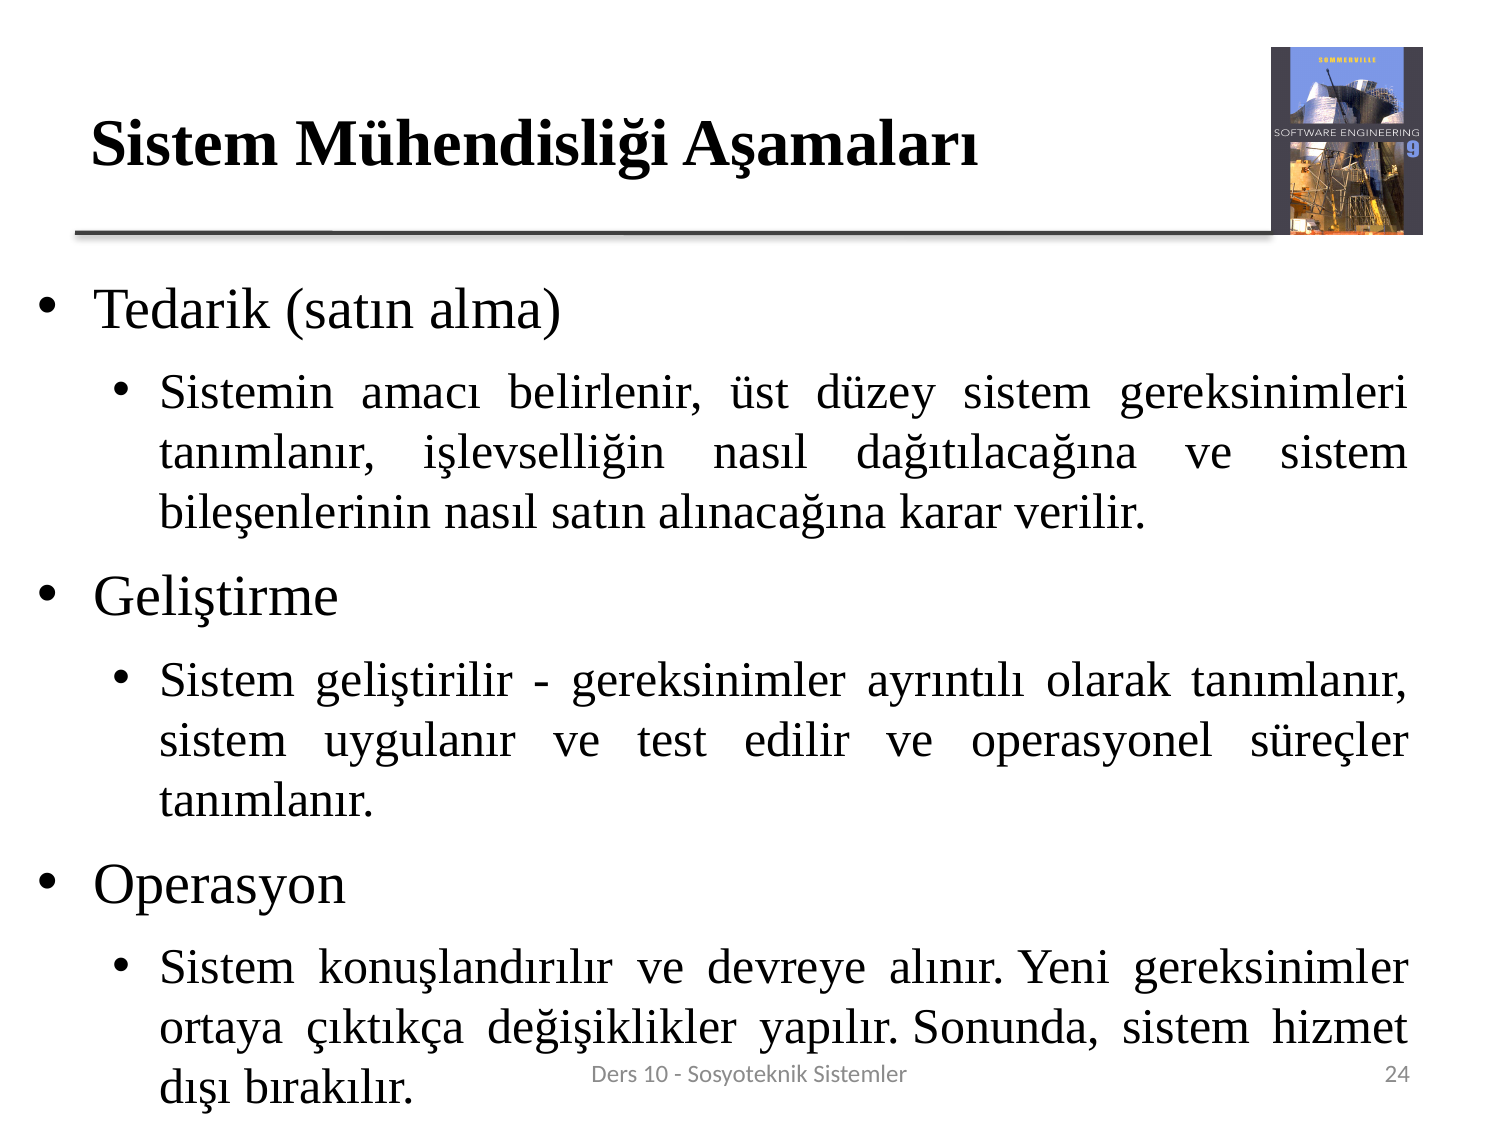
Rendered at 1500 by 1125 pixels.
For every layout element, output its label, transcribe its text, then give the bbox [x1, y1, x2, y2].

title Sistem Mühendisliği Aşamaları [74, 44, 1272, 233]
slide_number 24 [1074, 1042, 1425, 1103]
list Tedarik (satın alma) Sistemin amacı belirlenir, üst düzey sistem gereksinimleri tanımlanır, işlevselliğin nasıl dağıtılacağına ve sistem bileşenlerinin nasıl satın alınacağına karar verilir. Geliştirme Sistem geliştirilir - gereksinimler ayrıntılı olarak tanımlanır, sistem uygulanır ve test edilir ve operasyonel süreçler tanımlanır. Operasyon Sistem konuşlandırılır ve devreye alınır. Yeni gereksinimler ortaya çıktıkça değişiklikler yapılır. Sonunda, sistem hizmet dışı bırakılır. [22, 262, 1425, 1005]
footer Ders 10 - Sosyoteknik Sistemler [512, 1042, 988, 1103]
picture [1272, 47, 1423, 235]
